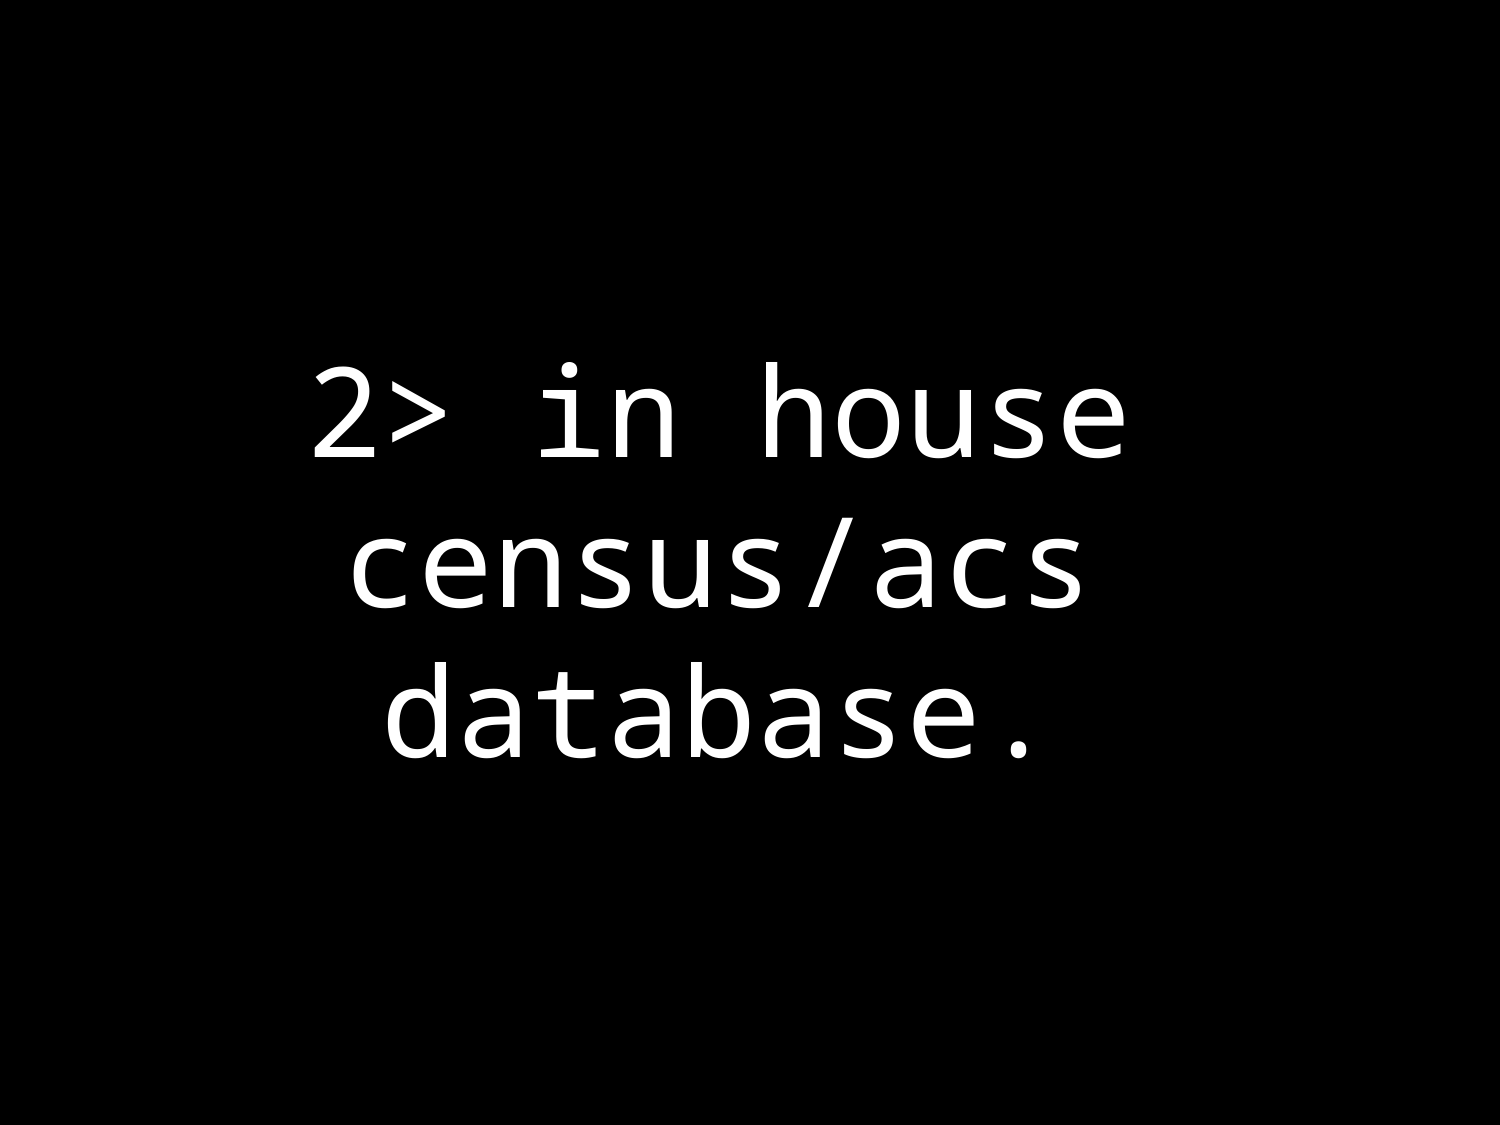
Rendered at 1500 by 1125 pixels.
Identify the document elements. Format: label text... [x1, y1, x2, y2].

text_box 2> in house census/acs database. [24, 324, 1413, 790]
